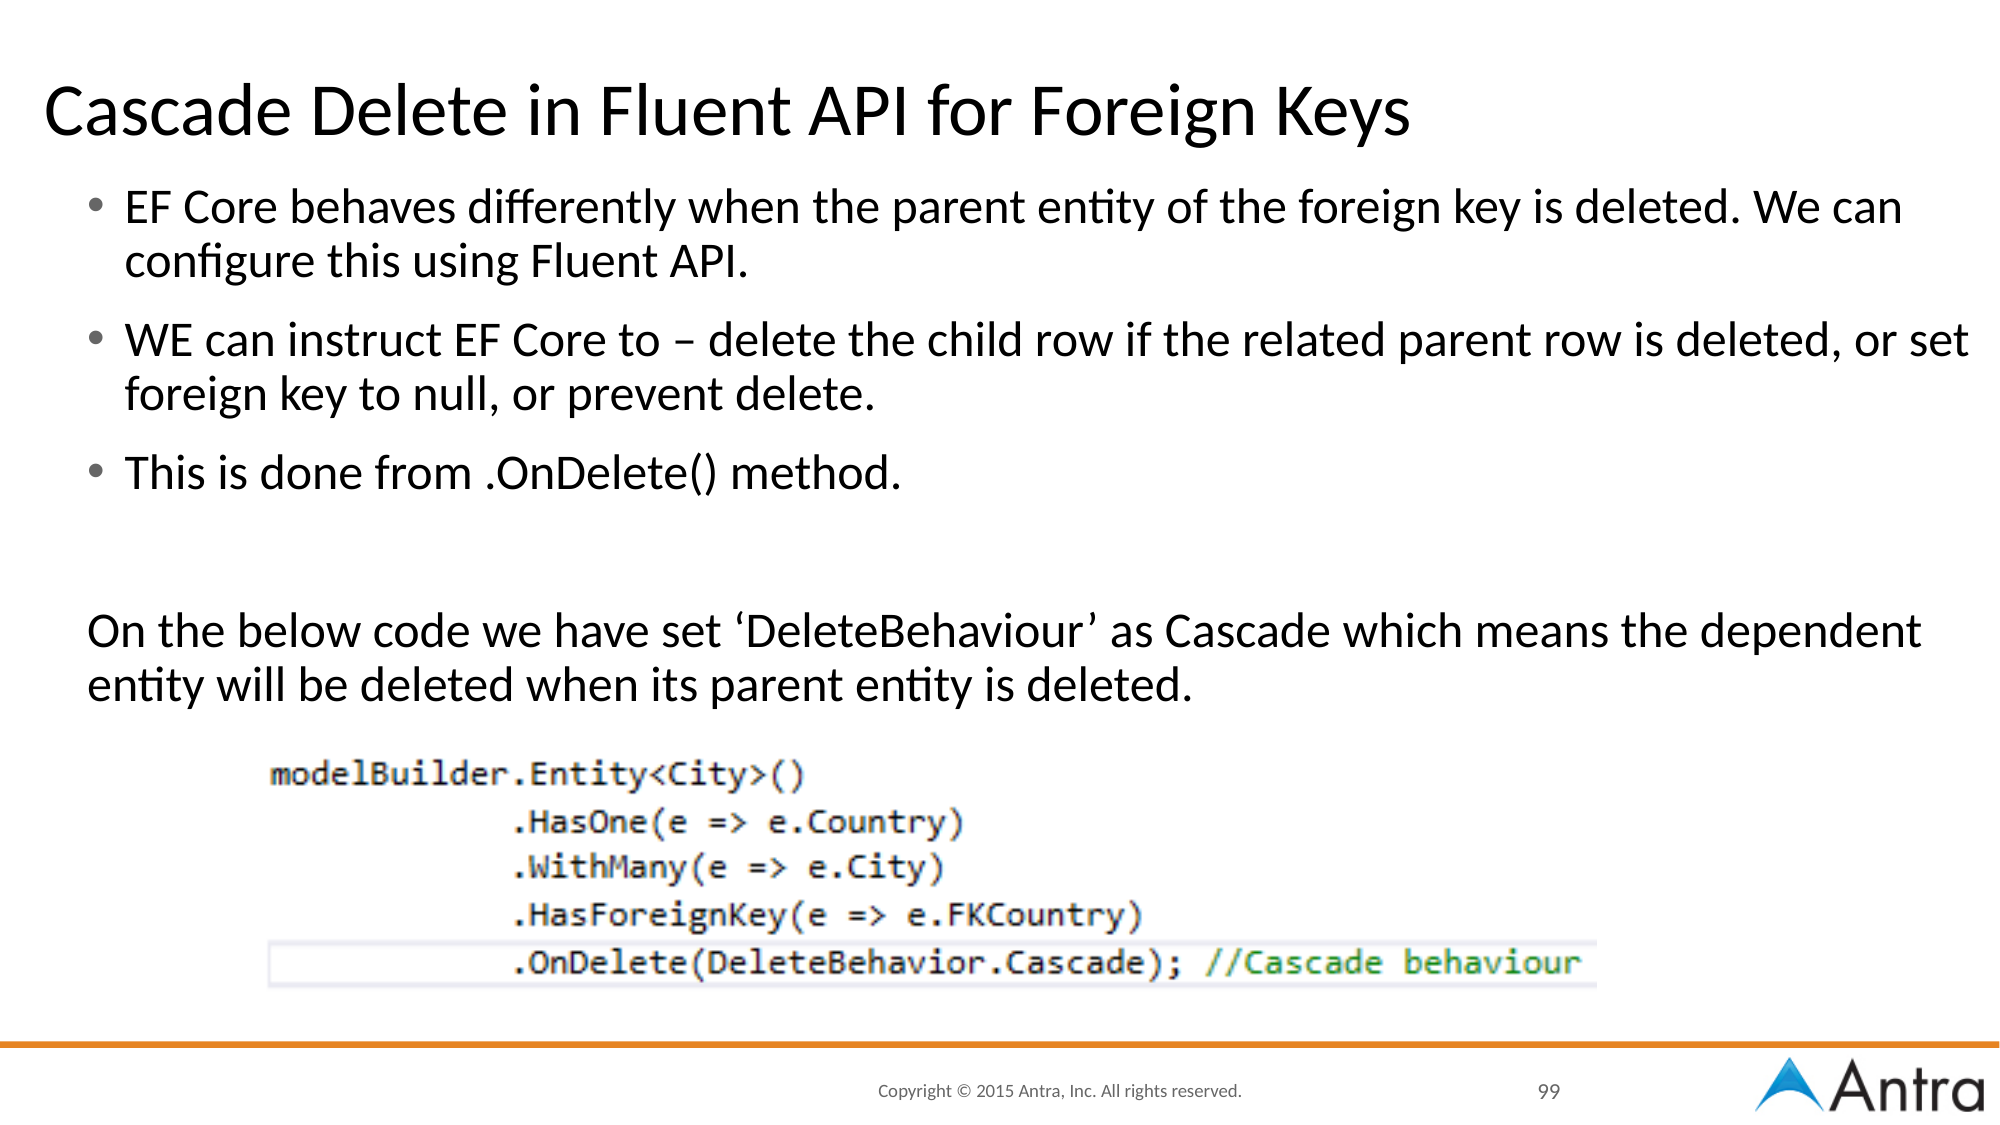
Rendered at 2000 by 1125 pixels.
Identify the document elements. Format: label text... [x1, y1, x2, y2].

title Cascade Delete in Fluent API for Foreign Keys [44, 57, 1870, 150]
slide_number 99 [1498, 1075, 1561, 1106]
picture [1744, 1048, 1994, 1122]
picture [249, 752, 1597, 998]
list EF Core behaves differently when the parent entity of the foreign key is deleted. We can configure this using Fluent API. WE can instruct EF Core to – delete the child row if the related parent row is deleted, or set foreign key to null, or prevent delete. This is done from .OnDelete() method. On the below code we have set ‘DeleteBehaviour’ as Cascade which means the dependent entity will be deleted when its parent entity is deleted. [87, 180, 1980, 906]
